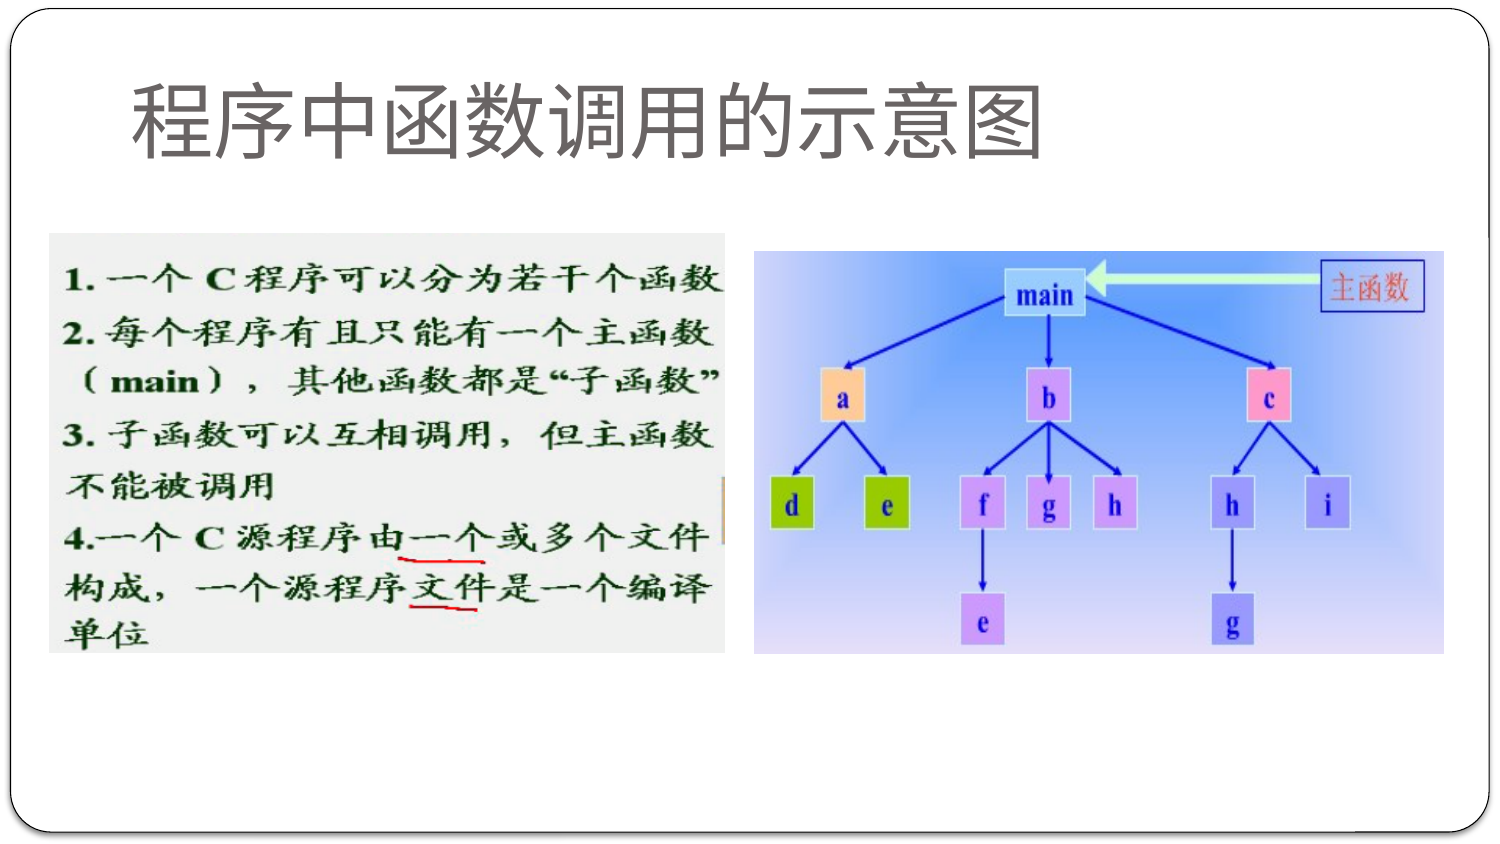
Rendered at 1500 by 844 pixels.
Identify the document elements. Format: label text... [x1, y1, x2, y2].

title 程序中函数调用的示意图 [115, 43, 1391, 185]
picture [754, 250, 1445, 655]
picture [49, 232, 725, 653]
